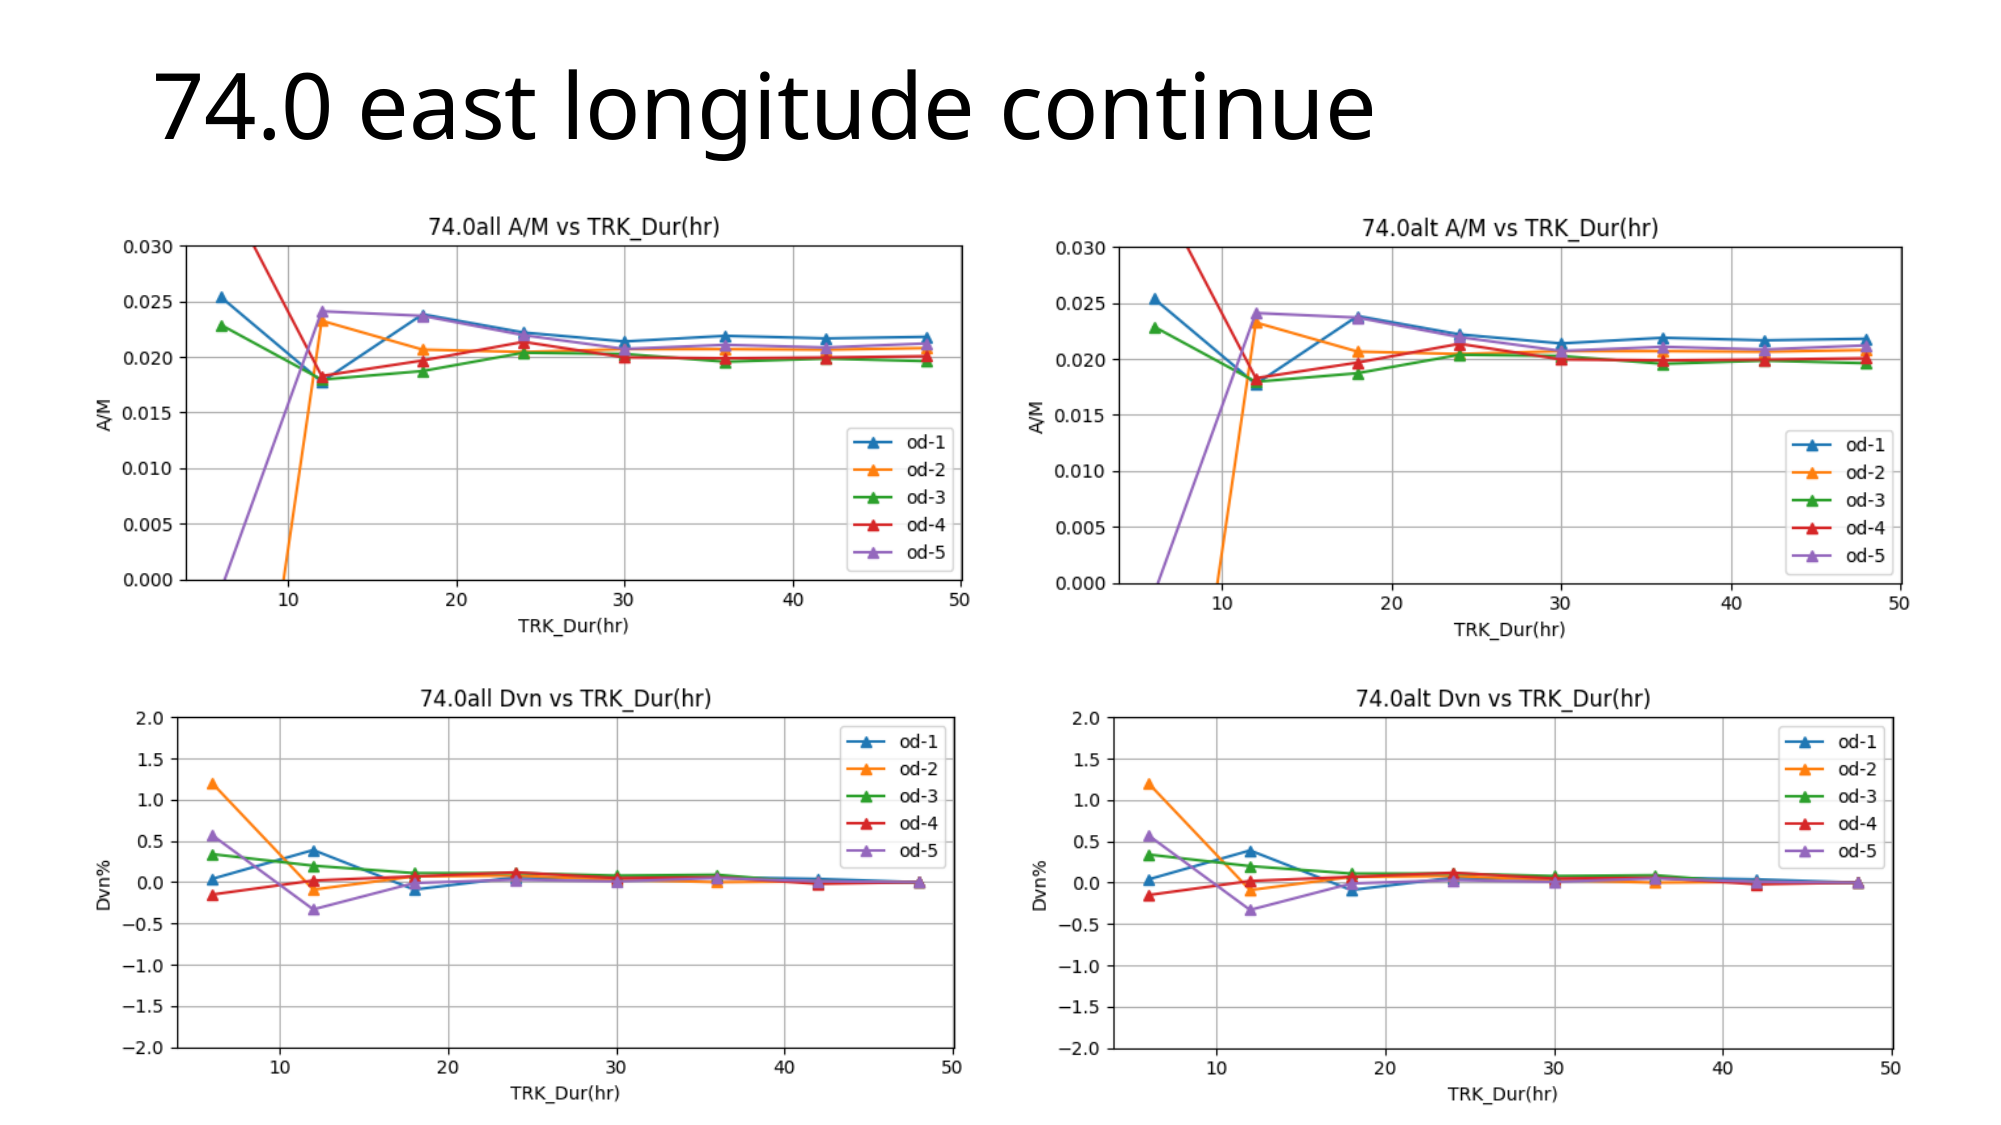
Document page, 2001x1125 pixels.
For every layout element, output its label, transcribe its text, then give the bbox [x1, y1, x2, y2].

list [75, 669, 984, 1124]
title 74.0 east longitude continue [137, 0, 1863, 219]
picture [75, 197, 992, 656]
picture [1008, 198, 1932, 660]
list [1012, 669, 1923, 1124]
